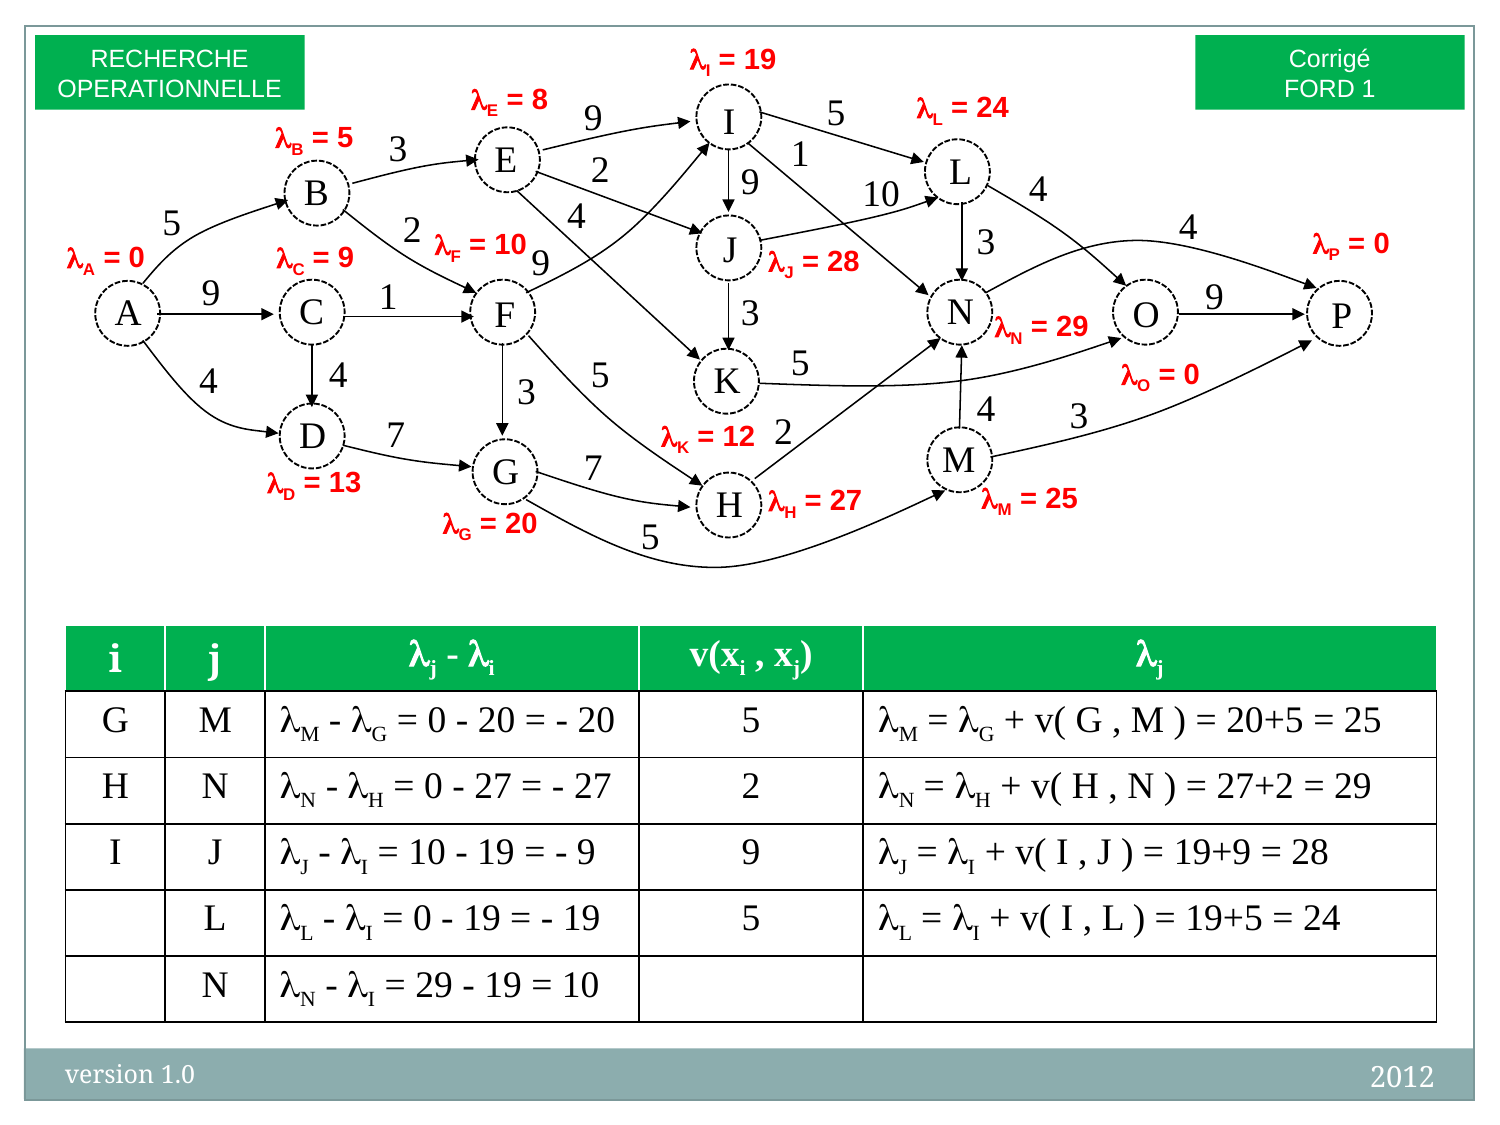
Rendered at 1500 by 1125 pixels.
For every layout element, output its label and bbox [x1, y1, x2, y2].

slide_number [950, 1050, 1450, 1111]
text_box [45, 32, 1389, 569]
text_box [1195, 35, 1465, 110]
table_cell [266, 758, 638, 823]
text_box [35, 35, 305, 110]
table_header [266, 626, 638, 690]
table_cell [864, 825, 1436, 889]
table_cell [66, 825, 164, 889]
table_cell [640, 891, 862, 955]
table_cell [266, 692, 638, 757]
table_cell [66, 758, 164, 823]
table_header [640, 626, 862, 690]
table_cell [66, 891, 164, 955]
table_cell [640, 957, 862, 1021]
table_cell [166, 825, 264, 889]
table_cell [166, 891, 264, 955]
table_cell [640, 692, 862, 757]
table_cell [66, 957, 164, 1021]
table_cell [266, 957, 638, 1021]
table_cell [640, 825, 862, 889]
table_header [66, 626, 164, 690]
table_cell [266, 825, 638, 889]
text_box [902, 81, 1024, 136]
footer [50, 1051, 638, 1112]
table_cell [640, 758, 862, 823]
table_cell [864, 758, 1436, 823]
table_cell [166, 957, 264, 1021]
text_box [1290, 217, 1412, 272]
table_header [864, 626, 1436, 690]
table_header [166, 626, 264, 690]
table_cell [166, 758, 264, 823]
table_cell [166, 692, 264, 757]
table_cell [864, 891, 1436, 955]
table_cell [864, 692, 1436, 757]
table_cell [66, 692, 164, 757]
table_cell [864, 957, 1436, 1021]
table_cell [266, 891, 638, 955]
